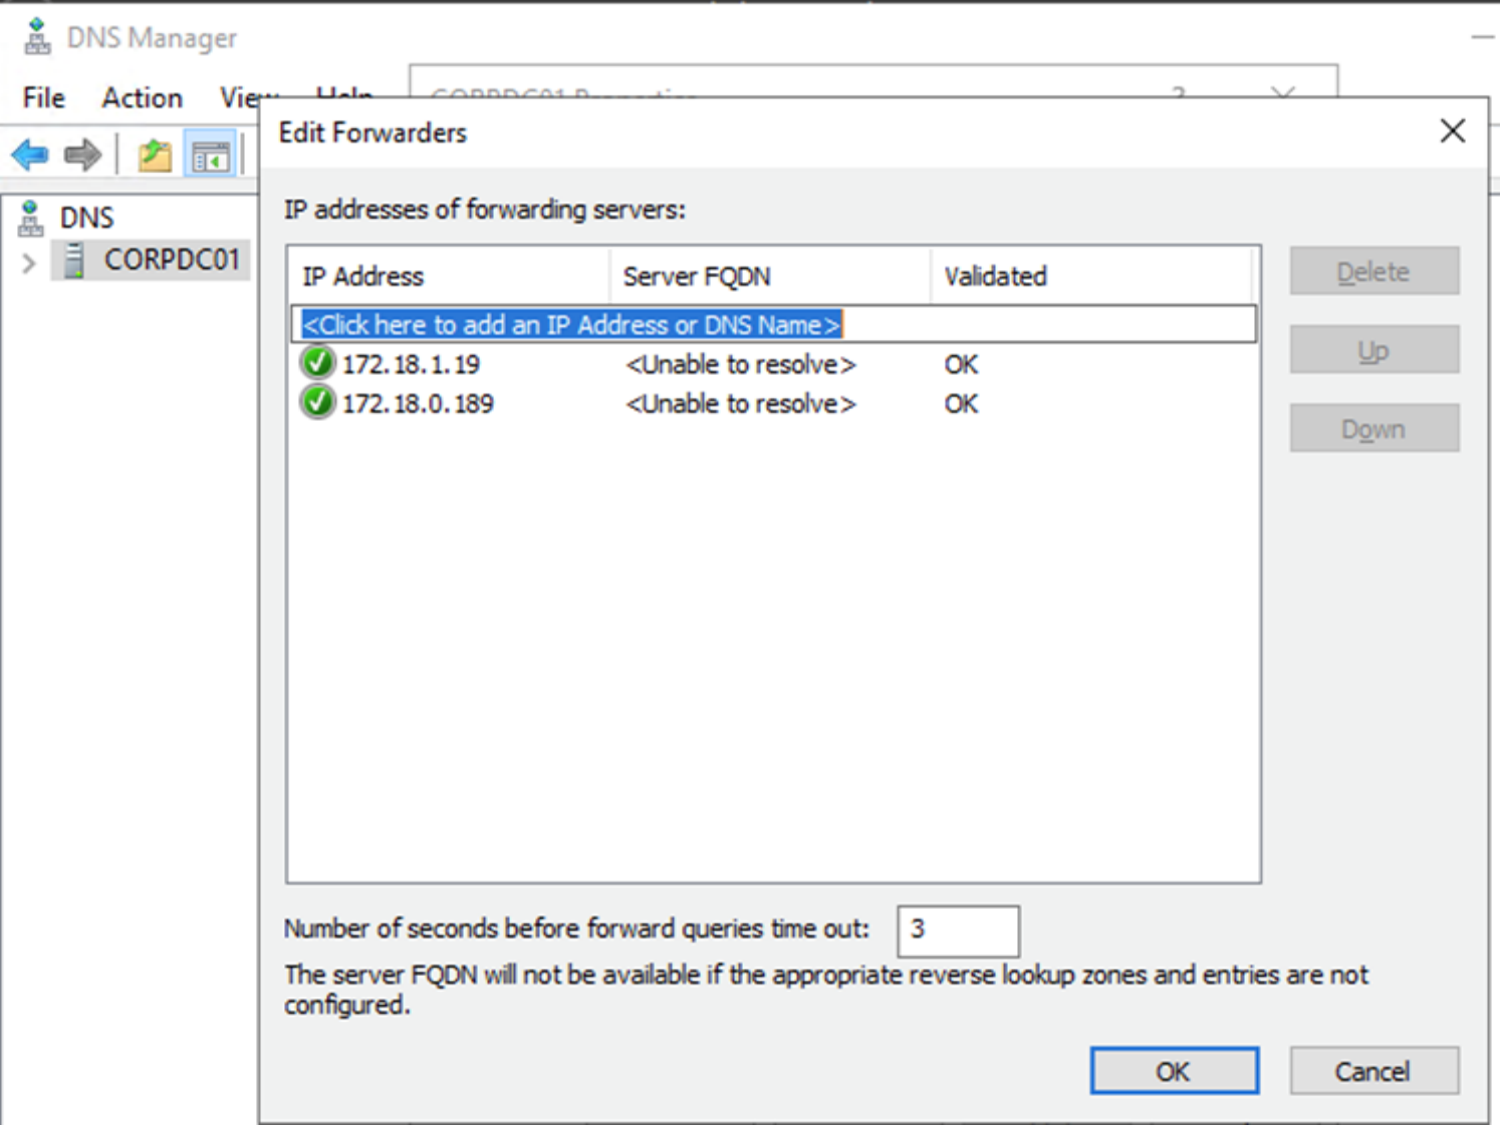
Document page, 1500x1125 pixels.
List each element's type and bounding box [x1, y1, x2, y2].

list [0, 0, 1500, 1125]
